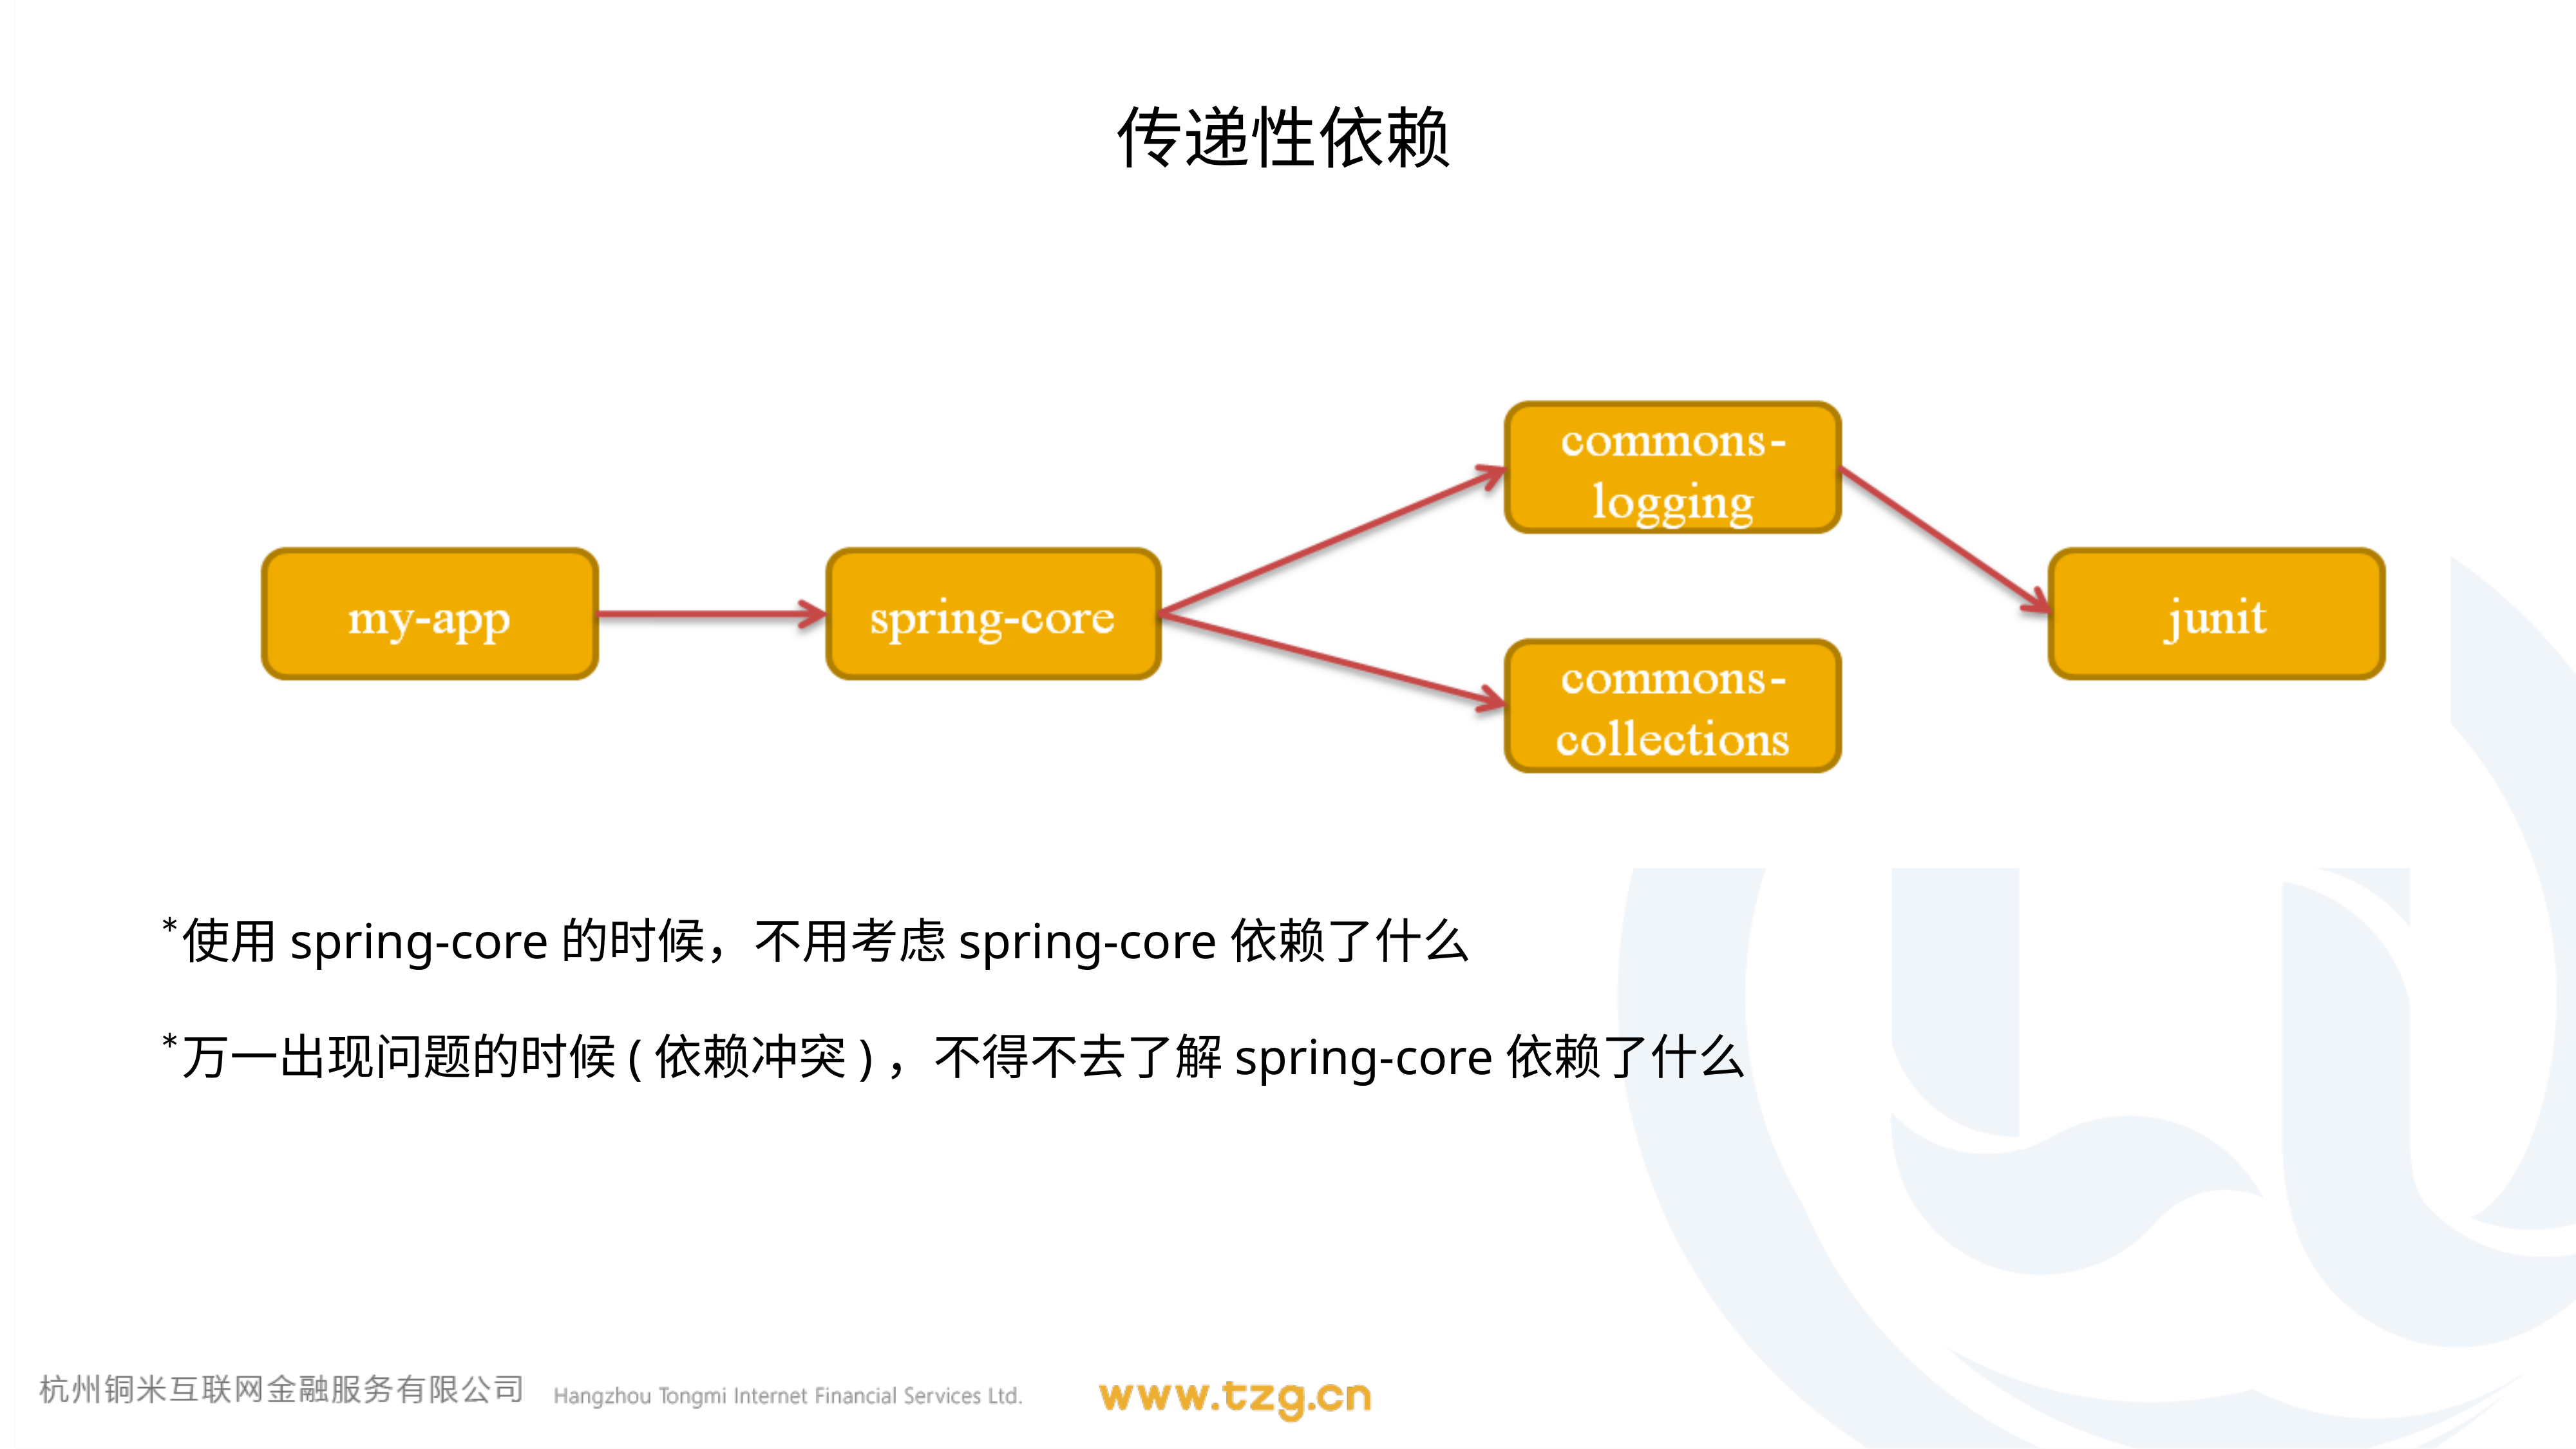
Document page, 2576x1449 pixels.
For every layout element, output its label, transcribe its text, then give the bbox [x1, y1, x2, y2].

picture [0, 0, 2576, 1449]
text_box 传递性依赖 [103, 90, 2466, 181]
text_box 使用spring-core的时候，不用考虑spring-core依赖了什么 万一出现问题的时候(依赖冲突)，不得不去了解spring-core依赖了什么 [148, 905, 2405, 1089]
